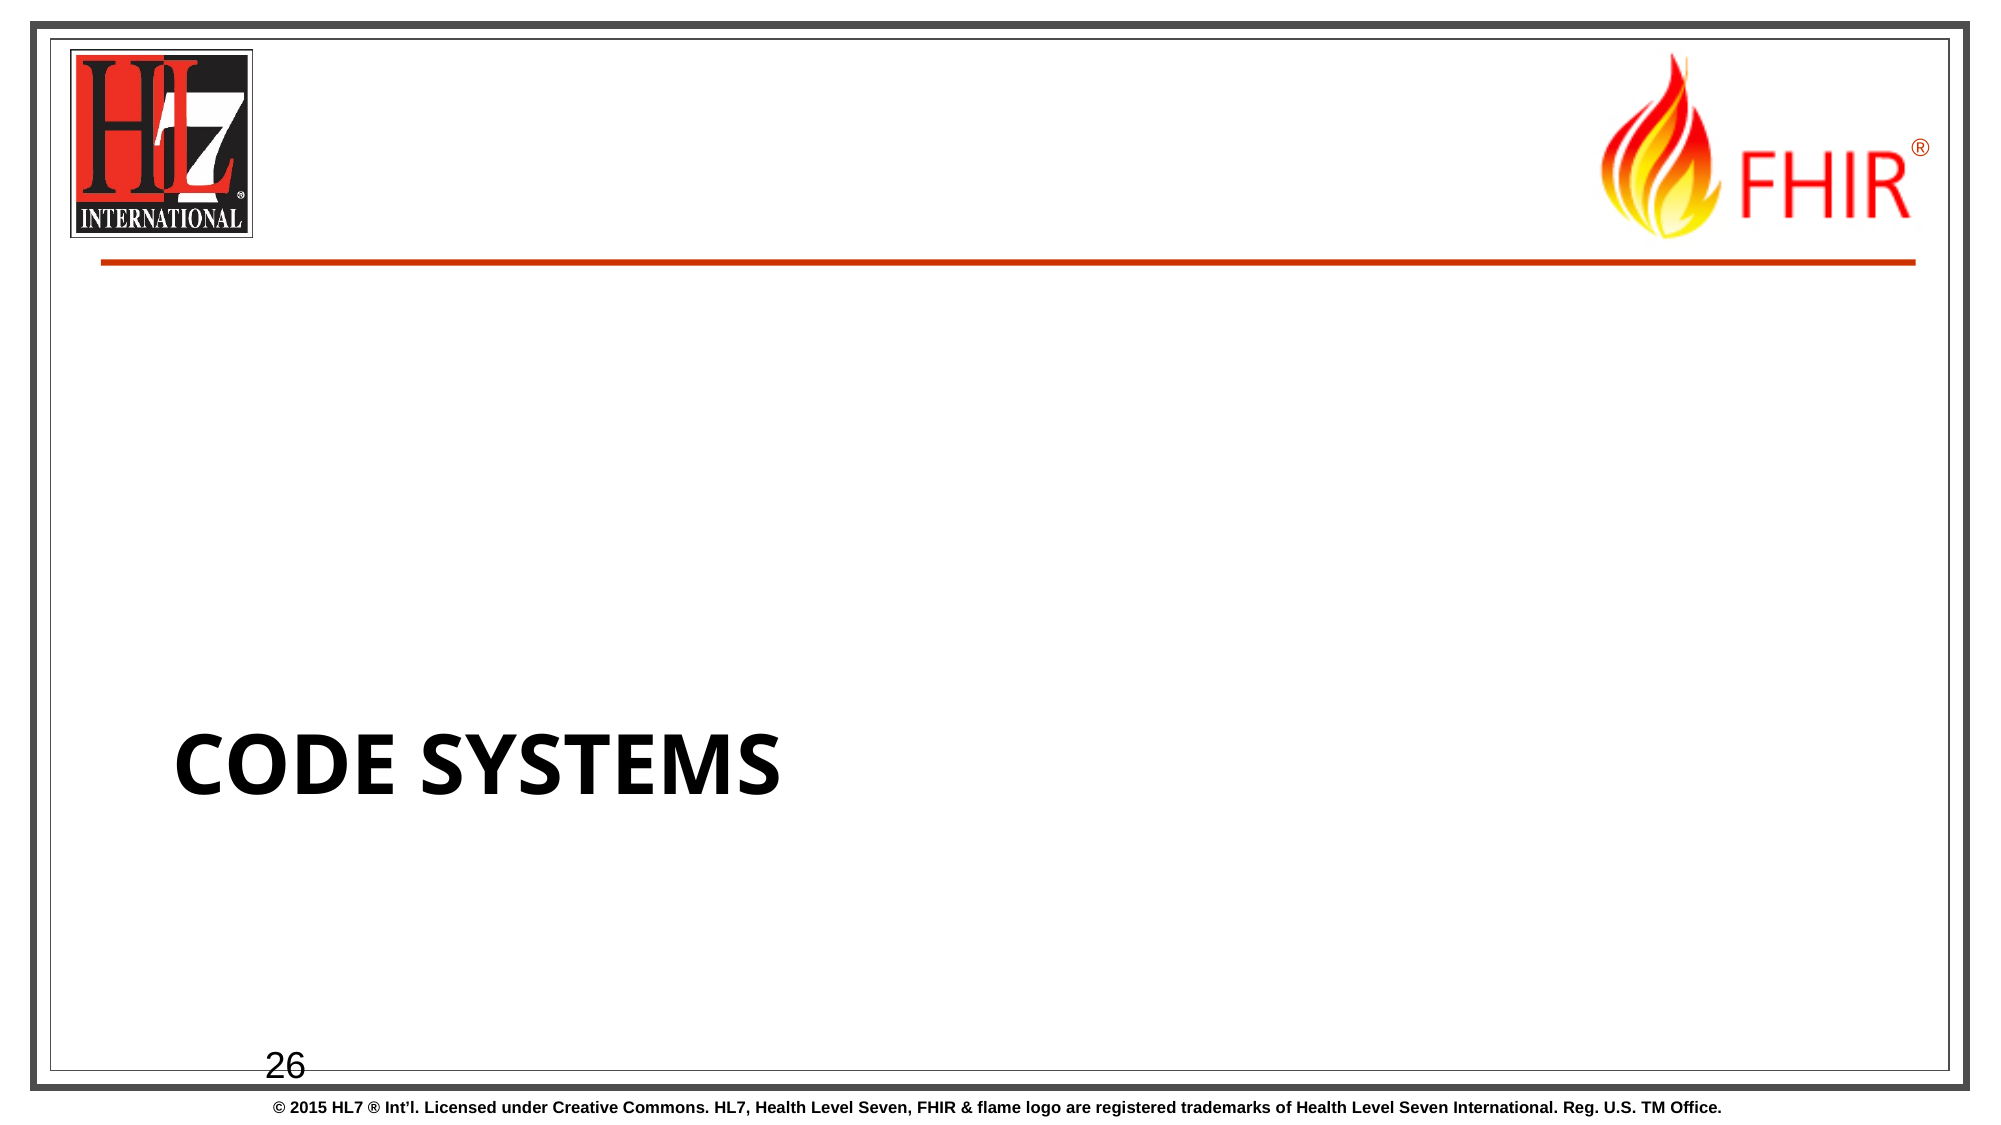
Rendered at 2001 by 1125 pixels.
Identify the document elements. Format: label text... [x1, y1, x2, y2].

picture [70, 49, 253, 238]
picture [1588, 42, 1923, 249]
title CODE SYSTEMS [157, 722, 1858, 947]
slide_number 26 [249, 1034, 369, 1071]
